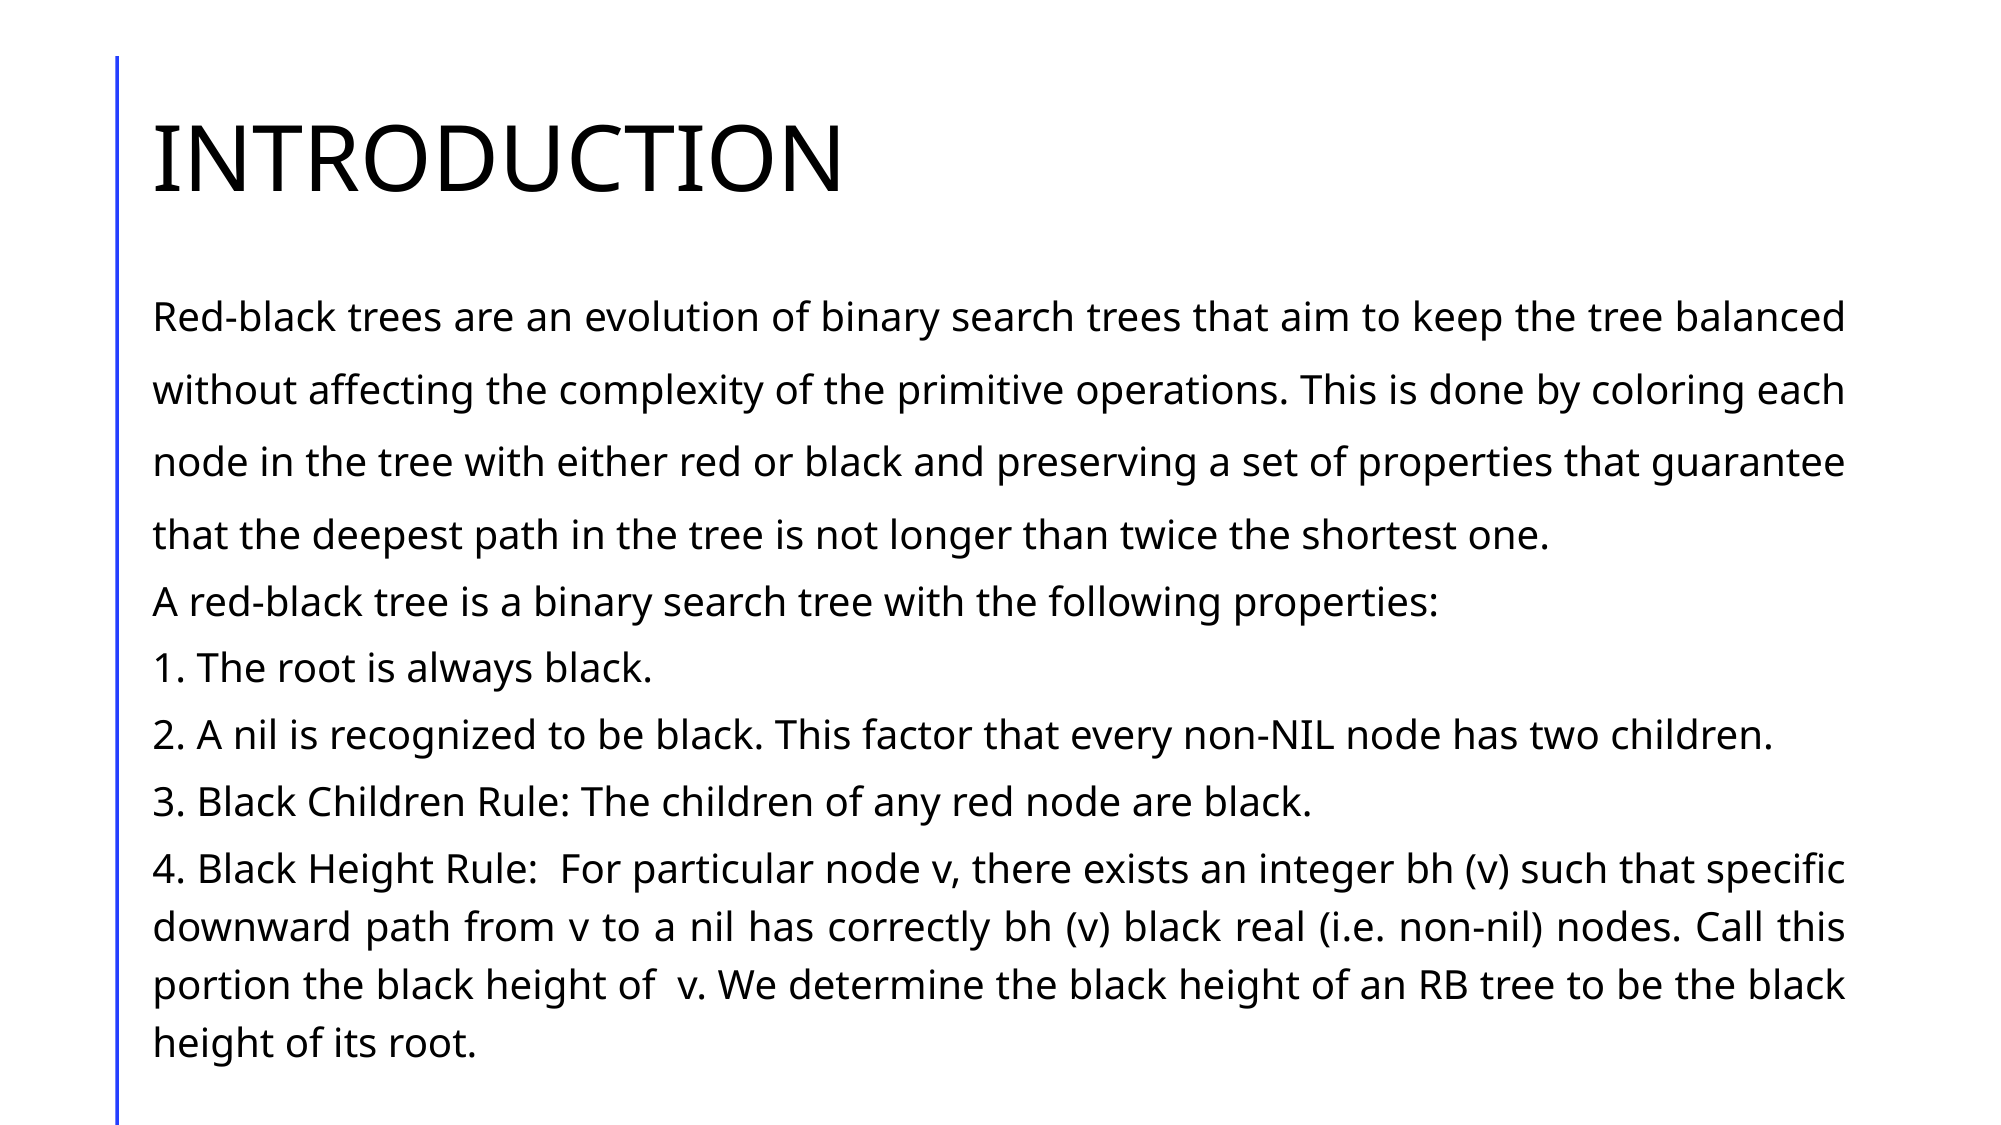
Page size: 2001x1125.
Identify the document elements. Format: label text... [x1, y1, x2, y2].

title INTRODUCTION [137, 86, 1863, 238]
list Red-black trees are an evolution of binary search trees that aim to keep the tree balanced without affecting the complexity of the primitive operations. This is done by coloring each node in the tree with either red or black and preserving a set of properties that guarantee that the deepest path in the tree is not longer than twice the shortest one. A red-black tree is a binary search tree with the following properties: 1. The root is always black. 2. A nil is recognized to be black. This factor that every non-NIL node has two children. 3. Black Children Rule: The children of any red node are black. 4. Black Height Rule: For particular node v, there exists an integer bh (v) such that specific downward path from v to a nil has correctly bh (v) black real (i.e. non-nil) nodes. Call this portion the black height of v. We determine the black height of an RB tree to be the black height of its root. [137, 259, 1863, 1125]
